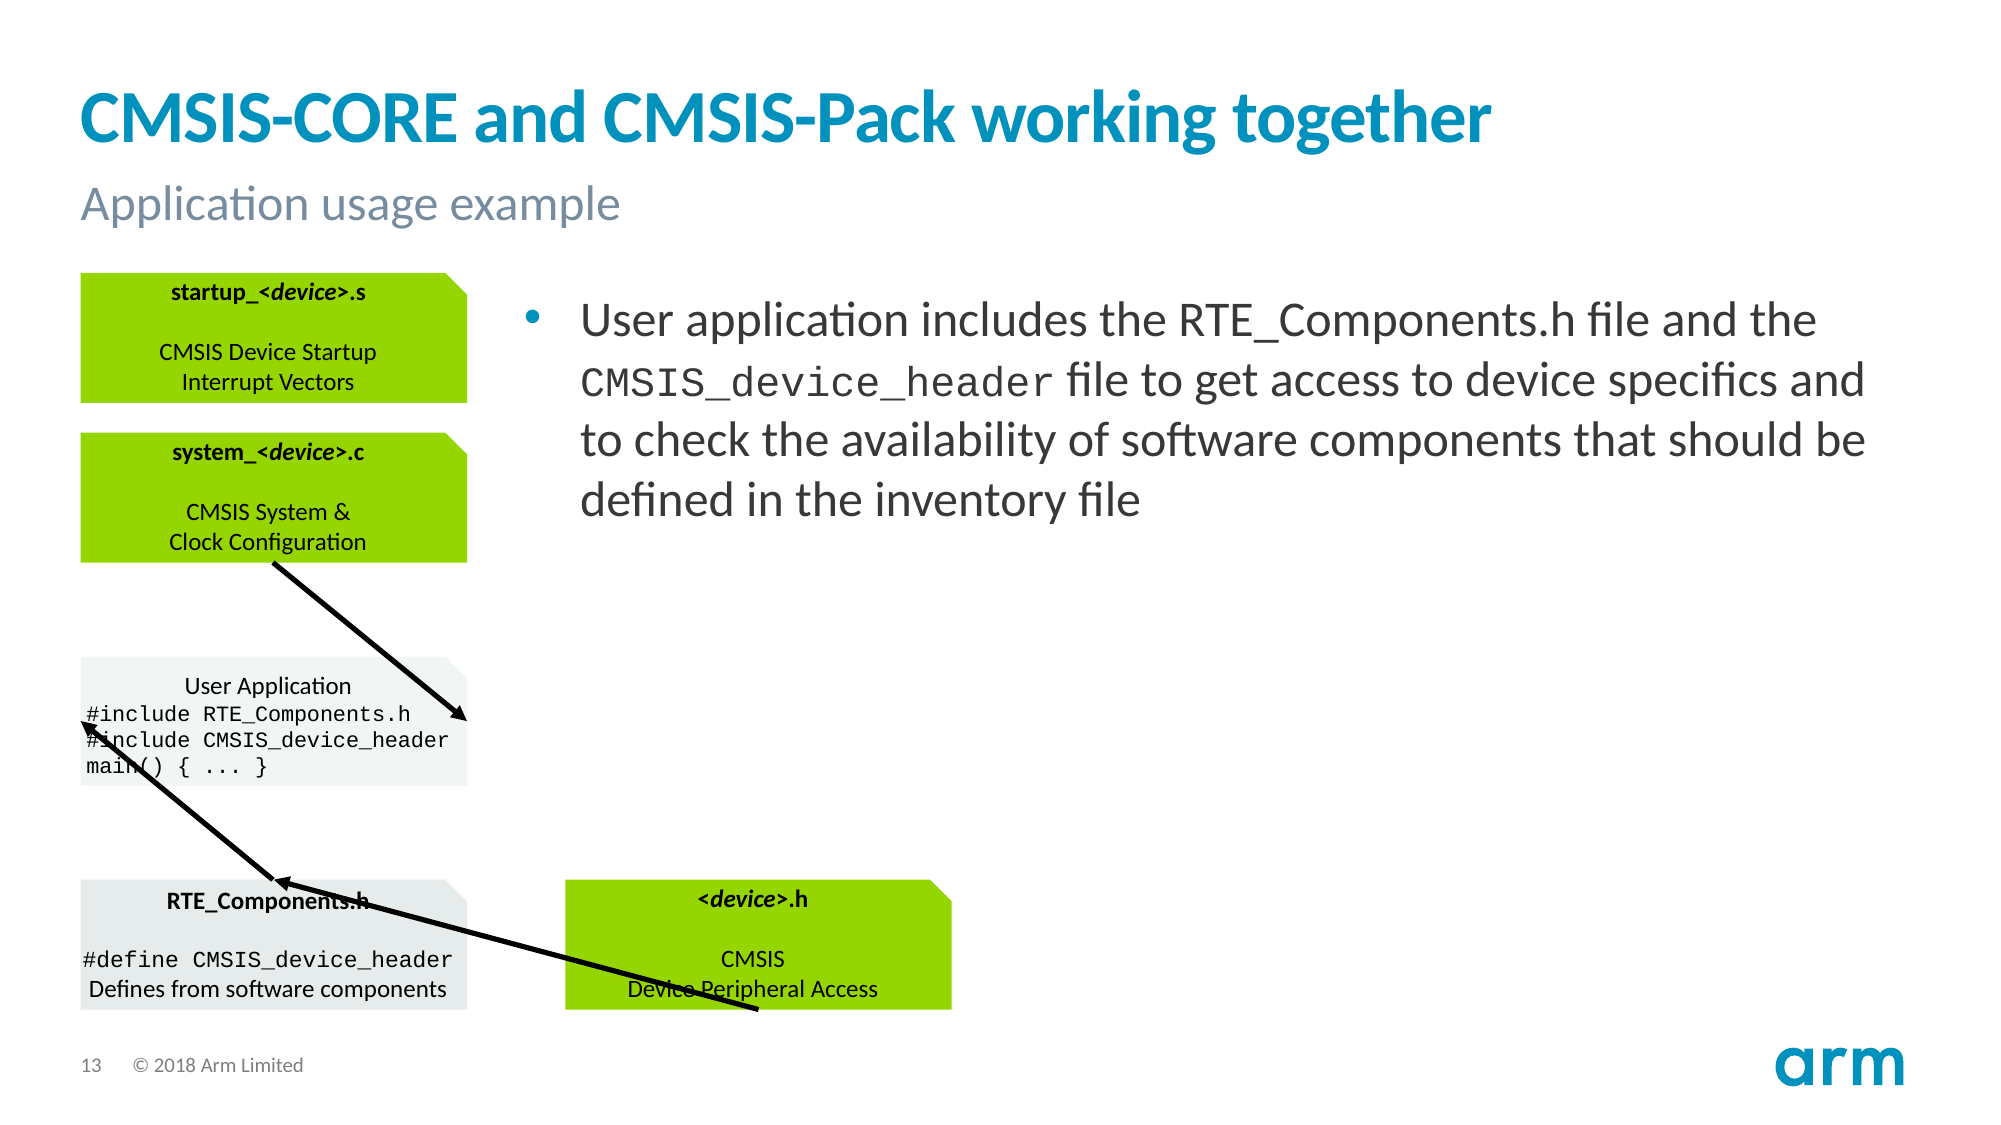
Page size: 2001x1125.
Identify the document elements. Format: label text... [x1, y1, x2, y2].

text_box system_<device>.c CMSIS System & Clock Configuration [80, 432, 468, 563]
list Application usage example [80, 170, 1915, 228]
text_box startup_<device>.s CMSIS Device Startup Interrupt Vectors [80, 272, 468, 403]
text_box <device>.h CMSIS Device Peripheral Access [565, 879, 952, 1010]
text_box User Application #include RTE_Components.h #include CMSIS_device_header main() { ... } [80, 656, 468, 786]
title CMSIS-CORE and CMSIS-Pack working together [80, 48, 1915, 158]
text_box RTE_Components.h #define CMSIS_device_header Defines from software components [80, 879, 468, 1010]
list User application includes the RTE_Components.h file and the CMSIS_device_header file to get access to device specifics and to check the availability of software components that should be defined in the inventory file [523, 286, 1915, 851]
